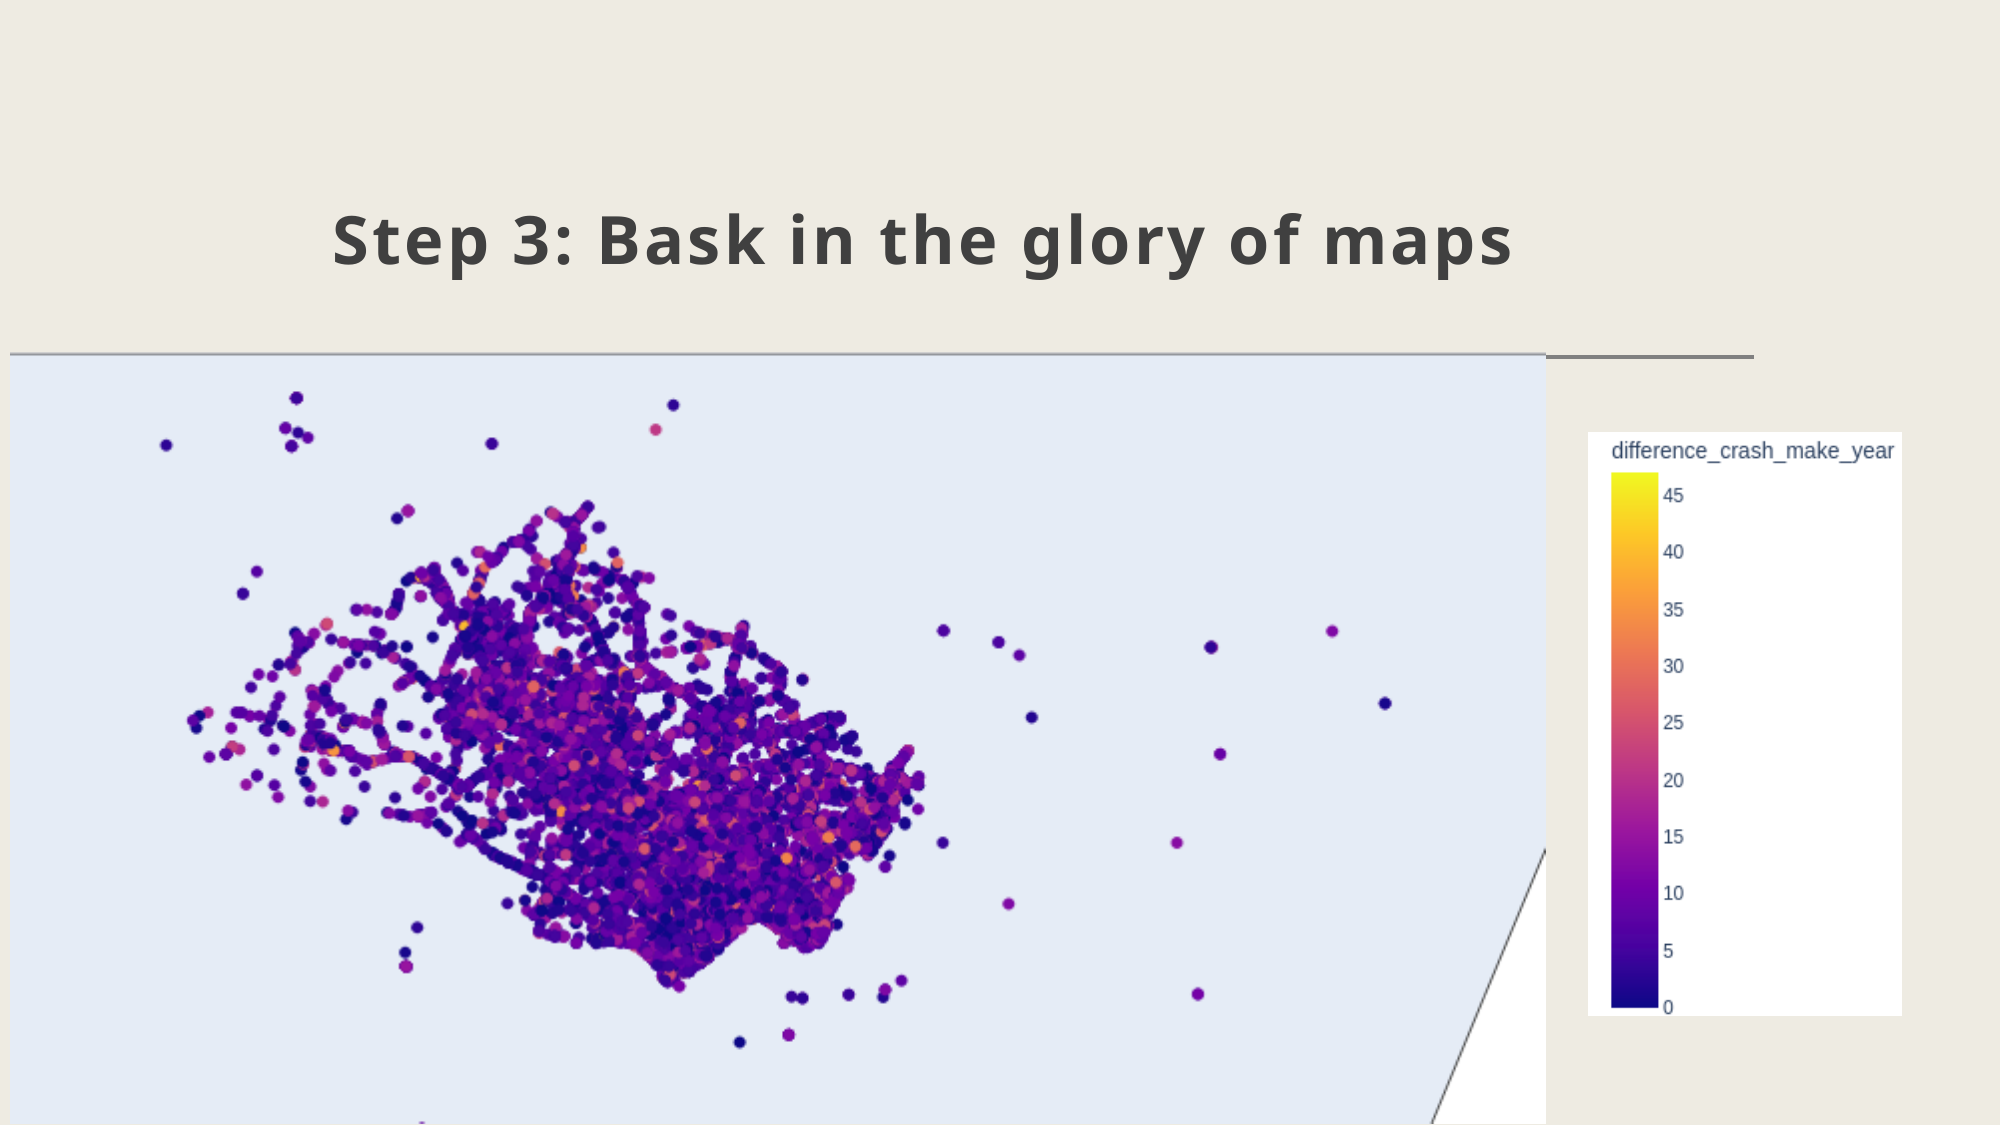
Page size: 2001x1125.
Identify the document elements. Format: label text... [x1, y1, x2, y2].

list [10, 352, 1547, 1125]
picture [1588, 432, 1902, 1016]
title Step 3: Bask in the glory of maps [315, 72, 1754, 294]
